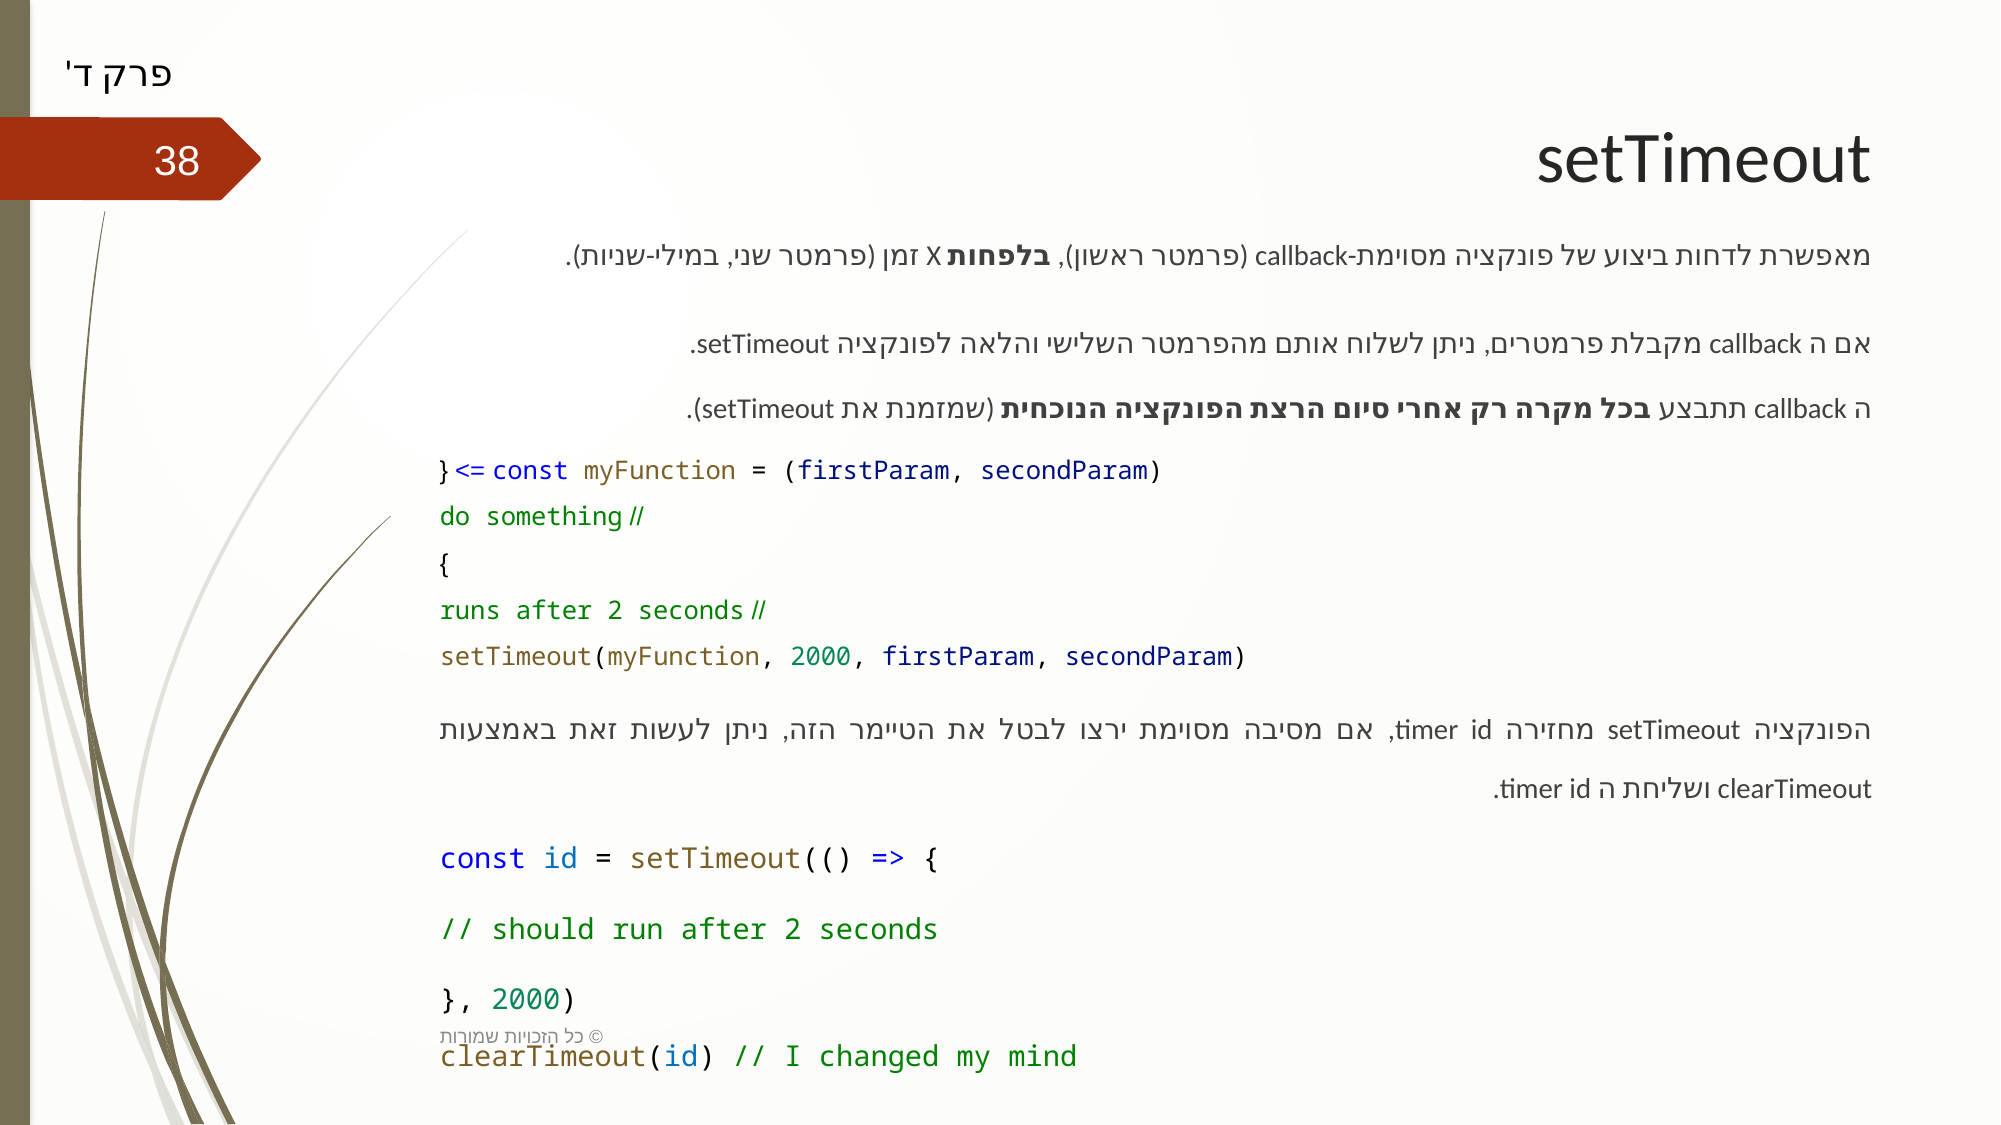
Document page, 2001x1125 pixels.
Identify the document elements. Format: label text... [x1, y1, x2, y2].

footer כל הזכויות שמורות © [424, 1006, 1675, 1067]
text_box פרק ד' [0, 41, 188, 102]
slide_number 38 [87, 129, 216, 190]
list מאפשרת לדחות ביצוע של פונקציה מסוימת-callback (פרמטר ראשון), בלפחות X זמן (פרמטר שני, במילי-שניות). אם ה callback מקבלת פרמטרים, ניתן לשלוח אותם מהפרמטר השלישי והלאה לפונקציה setTimeout. ה callback תתבצע בכל מקרה רק אחרי סיום הרצת הפונקציה הנוכחית (שמזמנת את setTimeout). const myFunction = (firstParam, secondParam) => { // do something } // runs after 2 seconds setTimeout(myFunction, 2000, firstParam, secondParam) הפונקציה setTimeout מחזירה timer id, אם מסיבה מסוימת ירצו לבטל את הטיימר הזה, ניתן לעשות זאת באמצעות clearTimeout ושליחת ה timer id. const id = setTimeout(() => { // should run after 2 seconds }, 2000) clearTimeout(id) // I changed my mind [424, 205, 1888, 1081]
title setTimeout [425, 102, 1888, 205]
